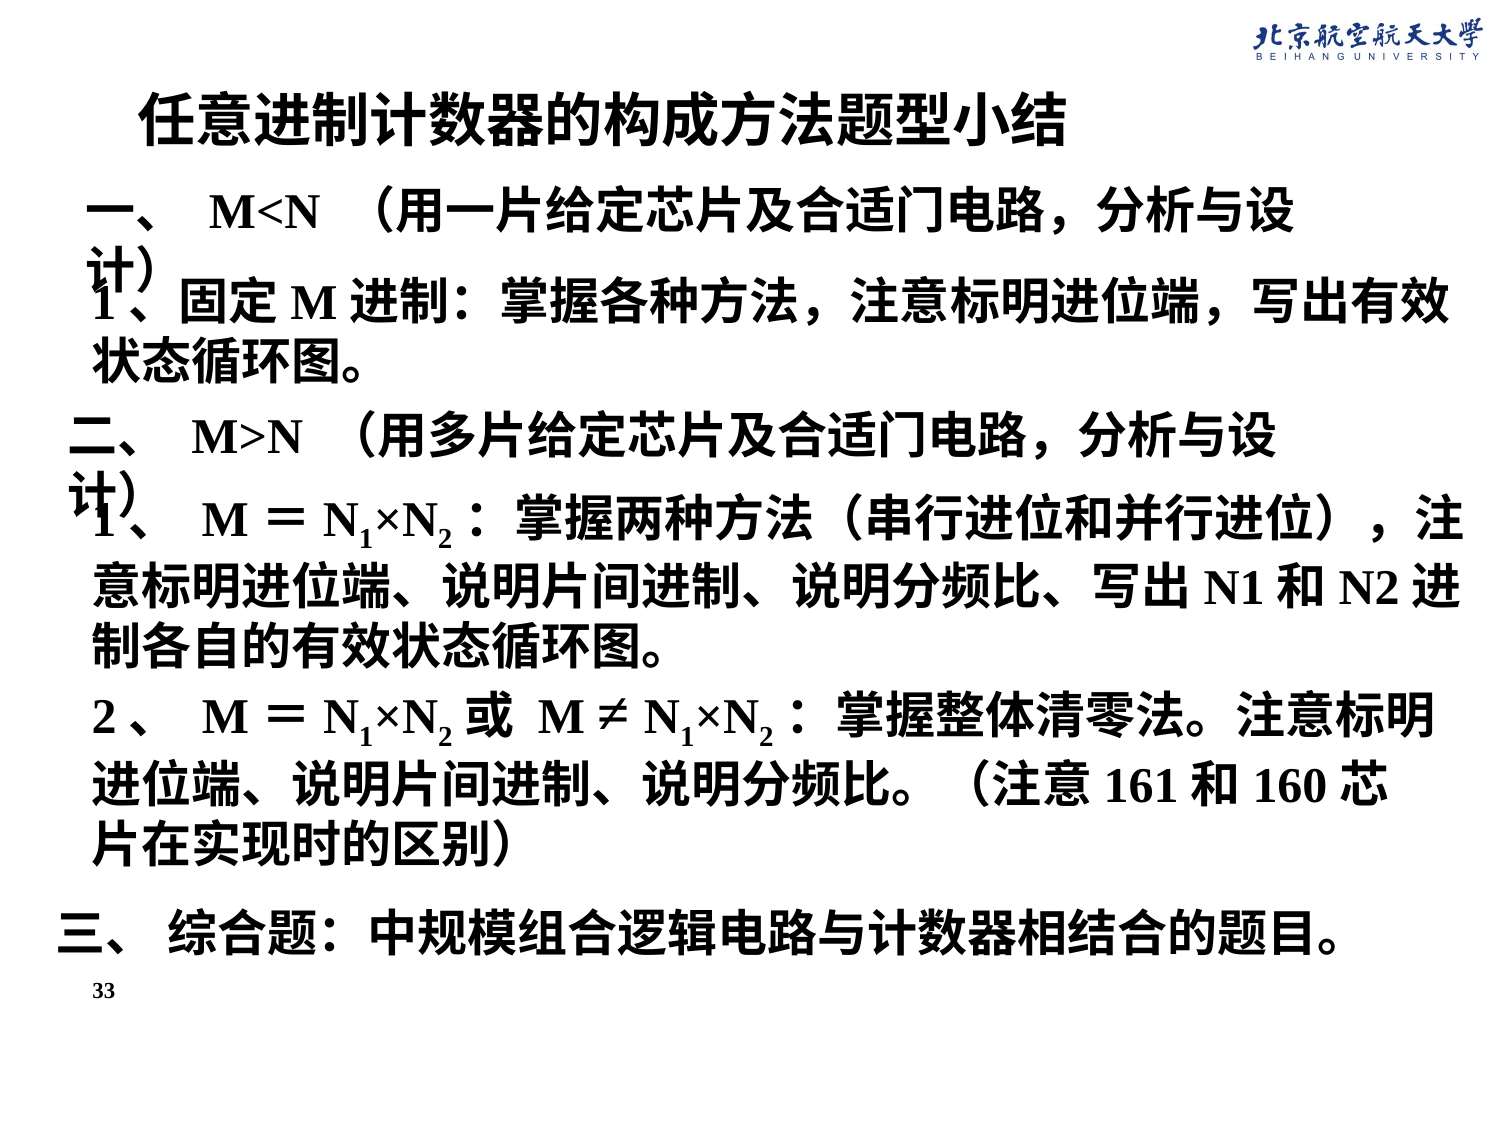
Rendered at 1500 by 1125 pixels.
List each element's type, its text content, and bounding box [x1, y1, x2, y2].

text_box 二、 M>N （用多片给定芯片及合适门电路，分析与设计） [53, 396, 1365, 532]
text_box 2、 M＝N1×N2或 M ≠ N1×N2：掌握整体清零法。注意标明进位端、说明片间进制、说明分频比。（注意161和160芯片在实现时的区别） [76, 683, 1452, 880]
text_box 1、固定M进制：掌握各种方法，注意标明进位端，写出有效状态循环图。 [76, 262, 1483, 397]
text_box 任意进制计数器的构成方法题型小结 [122, 75, 1304, 160]
text_box 一、 M<N （用一片给定芯片及合适门电路，分析与设计） [70, 171, 1406, 306]
slide_number 33 [30, 967, 179, 1024]
picture [1253, 15, 1486, 63]
text_box 三、 综合题：中规模组合逻辑电路与计数器相结合的题目。 [41, 893, 1394, 969]
text_box 1、 M＝N1×N2：掌握两种方法（串行进位和并行进位），注意标明进位端、说明片间进制、说明分频比、写出N1和N2进制各自的有效状态循环图。 [76, 479, 1483, 683]
